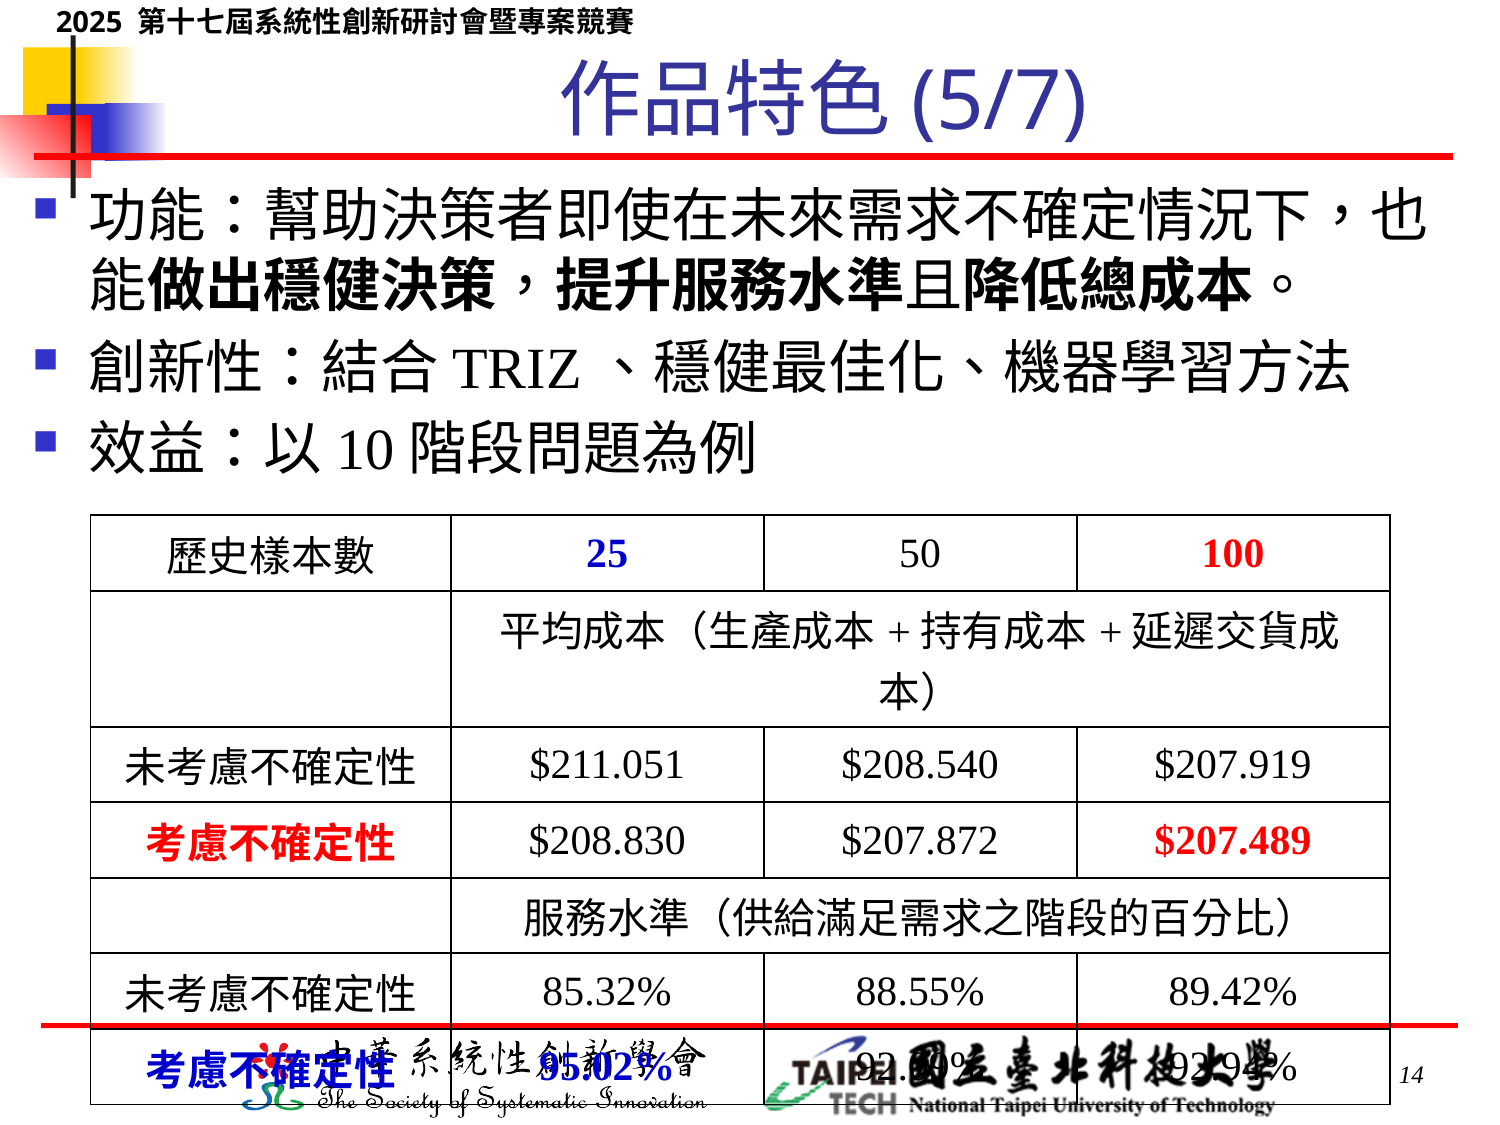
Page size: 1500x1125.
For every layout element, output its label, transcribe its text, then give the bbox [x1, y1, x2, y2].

table_cell $207.919 [1078, 728, 1389, 801]
table_cell $211.051 [452, 728, 763, 801]
table_cell 95.02% [452, 1030, 763, 1104]
table_header 歷史樣本數 [91, 516, 450, 590]
table_cell 89.42% [1078, 954, 1389, 1028]
list 功能：幫助決策者即使在未來需求不確定情況下，也能做出穩健決策，提升服務水準且降低總成本。 創新性：結合TRIZ、穩健最佳化、機器學習方法 效益：以10階段問題為例 [17, 170, 1463, 1012]
title 作品特色(5/7) [134, 41, 1500, 154]
table_cell $207.489 [1078, 803, 1389, 877]
table_cell 服務水準（供給滿足需求之階段的百分比） [452, 879, 1389, 952]
table_cell 85.32% [452, 954, 763, 1028]
table_header 25 [452, 516, 763, 590]
table_cell 未考慮不確定性 [91, 728, 450, 801]
table_cell 平均成本（生產成本+持有成本+延遲交貨成本） [452, 592, 1389, 726]
table_cell 88.55% [765, 954, 1076, 1028]
table_header 100 [1078, 516, 1389, 590]
table_cell 92.09% [765, 1030, 1076, 1104]
table_cell 未考慮不確定性 [91, 954, 450, 1028]
table_header 50 [765, 516, 1076, 590]
table_cell 考慮不確定性 [91, 1030, 450, 1104]
table_cell 92.94% [1078, 1030, 1389, 1104]
picture [761, 1105, 1282, 1118]
table_cell 考慮不確定性 [91, 803, 450, 877]
table_cell $208.830 [452, 803, 763, 877]
picture [242, 1105, 707, 1118]
table_cell $207.872 [765, 803, 1076, 877]
table_cell $208.540 [765, 728, 1076, 801]
table_cell [91, 879, 450, 952]
table_cell [91, 592, 450, 726]
